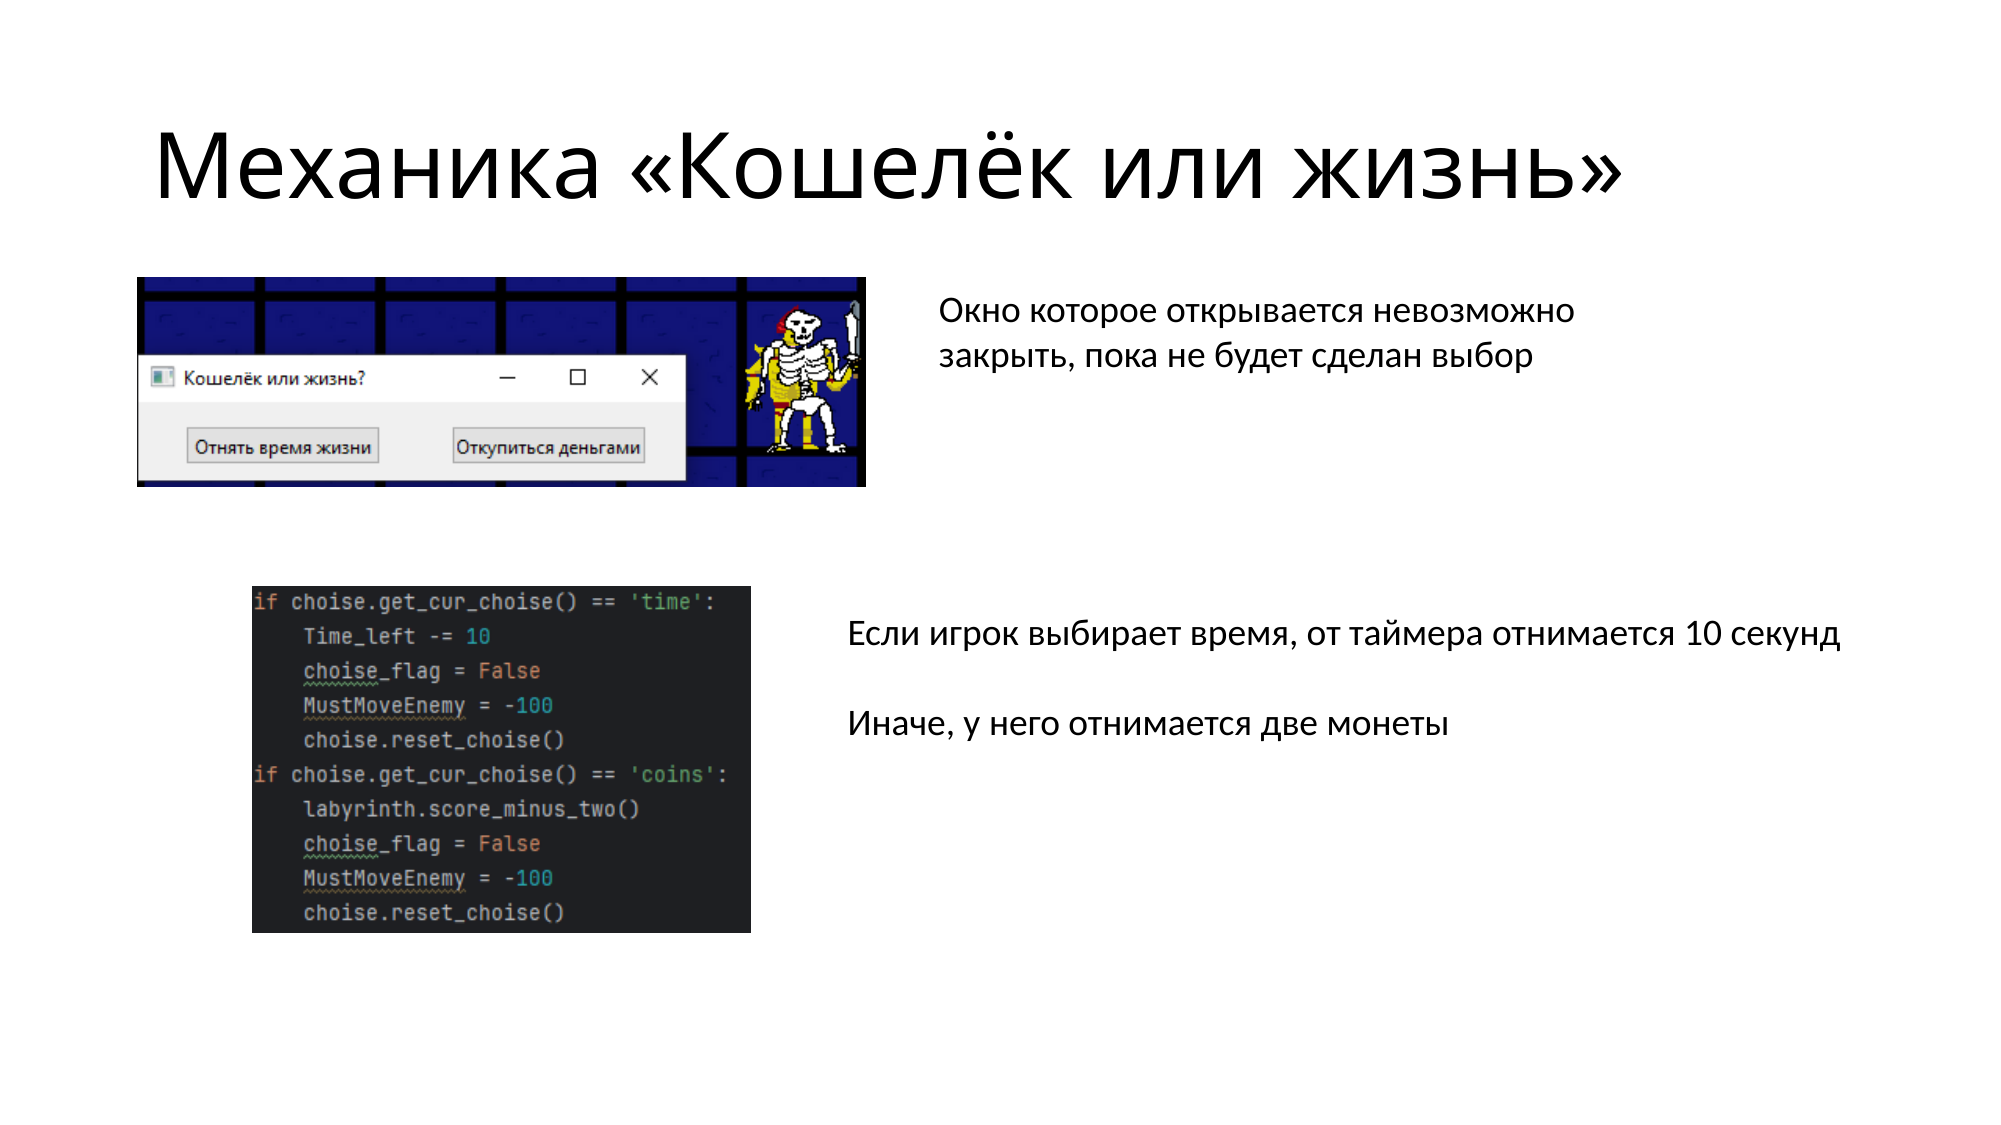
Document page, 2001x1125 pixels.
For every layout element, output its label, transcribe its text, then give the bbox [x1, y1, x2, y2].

picture [252, 586, 751, 933]
title Механика «Кошелёк или жизнь» [137, 59, 1863, 278]
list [137, 277, 866, 487]
text_box Окно которое открывается невозможно закрыть, пока не будет сделан выбор [924, 277, 1642, 382]
text_box Если игрок выбирает время, от таймера отнимается 10 секунд Иначе, у него отнимается две монеты [832, 600, 1857, 751]
